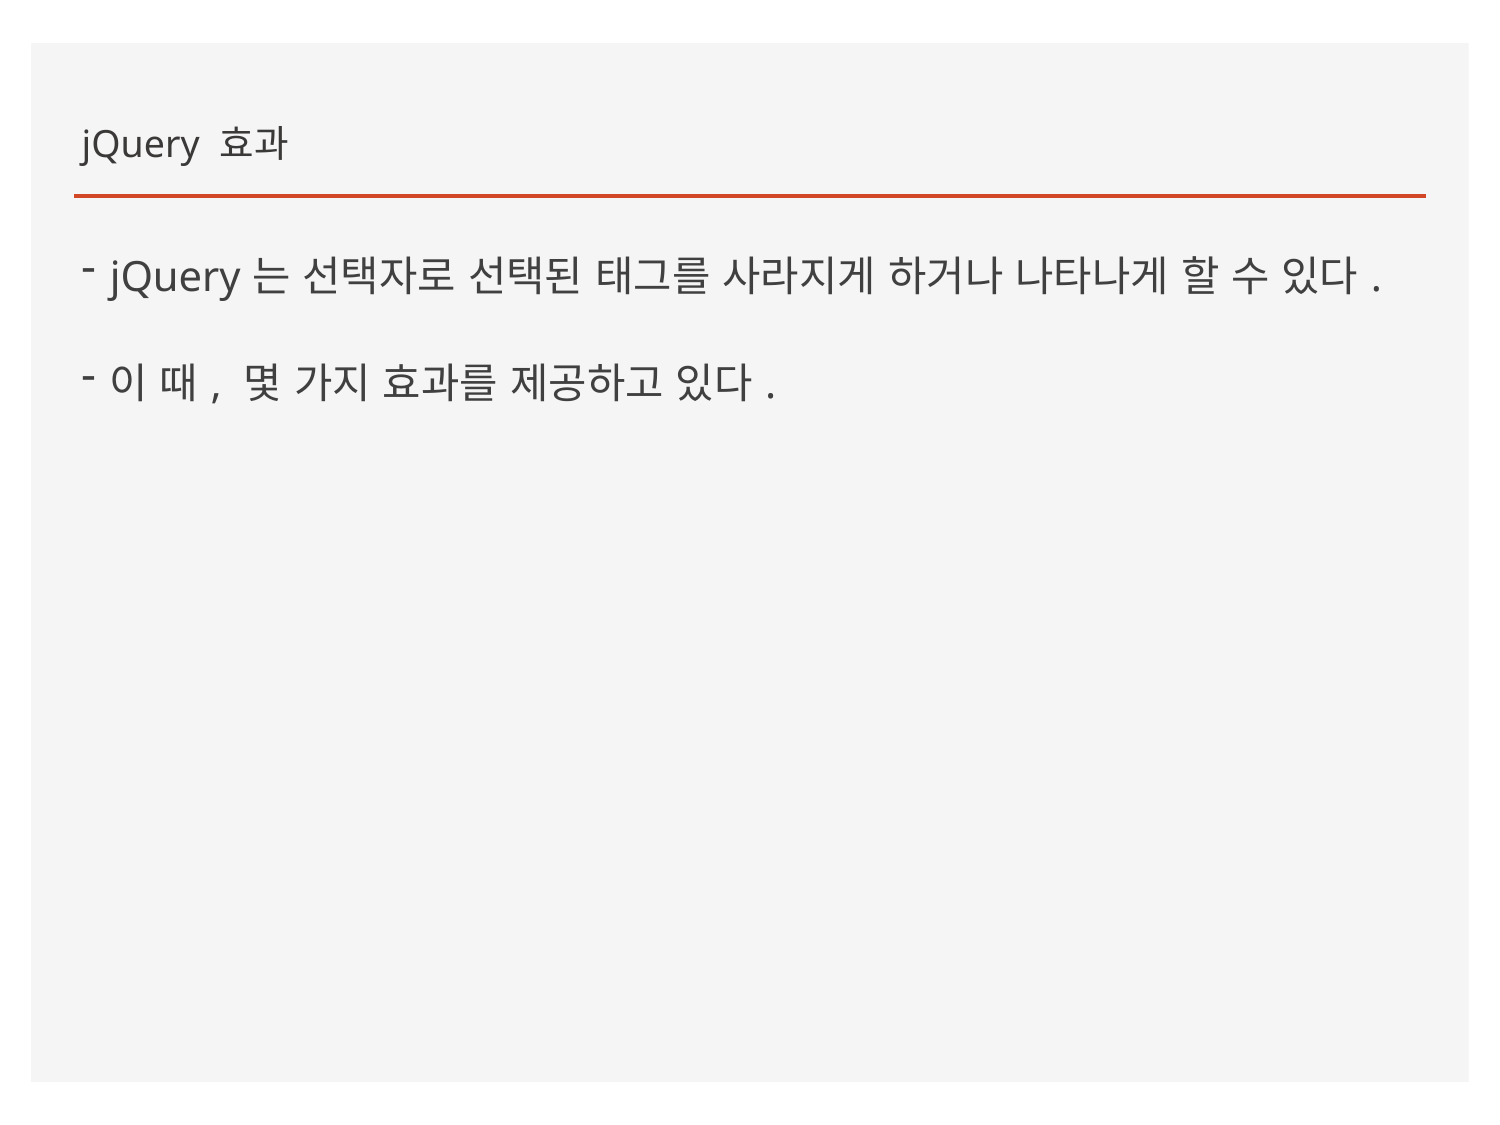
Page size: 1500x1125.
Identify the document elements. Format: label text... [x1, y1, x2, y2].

list jQuery는 선택자로 선택된 태그를 사라지게 하거나 나타나게 할 수 있다. 이 때, 몇 가지 효과를 제공하고 있다. [66, 235, 1423, 973]
list jQuery 효과 [66, 95, 820, 175]
